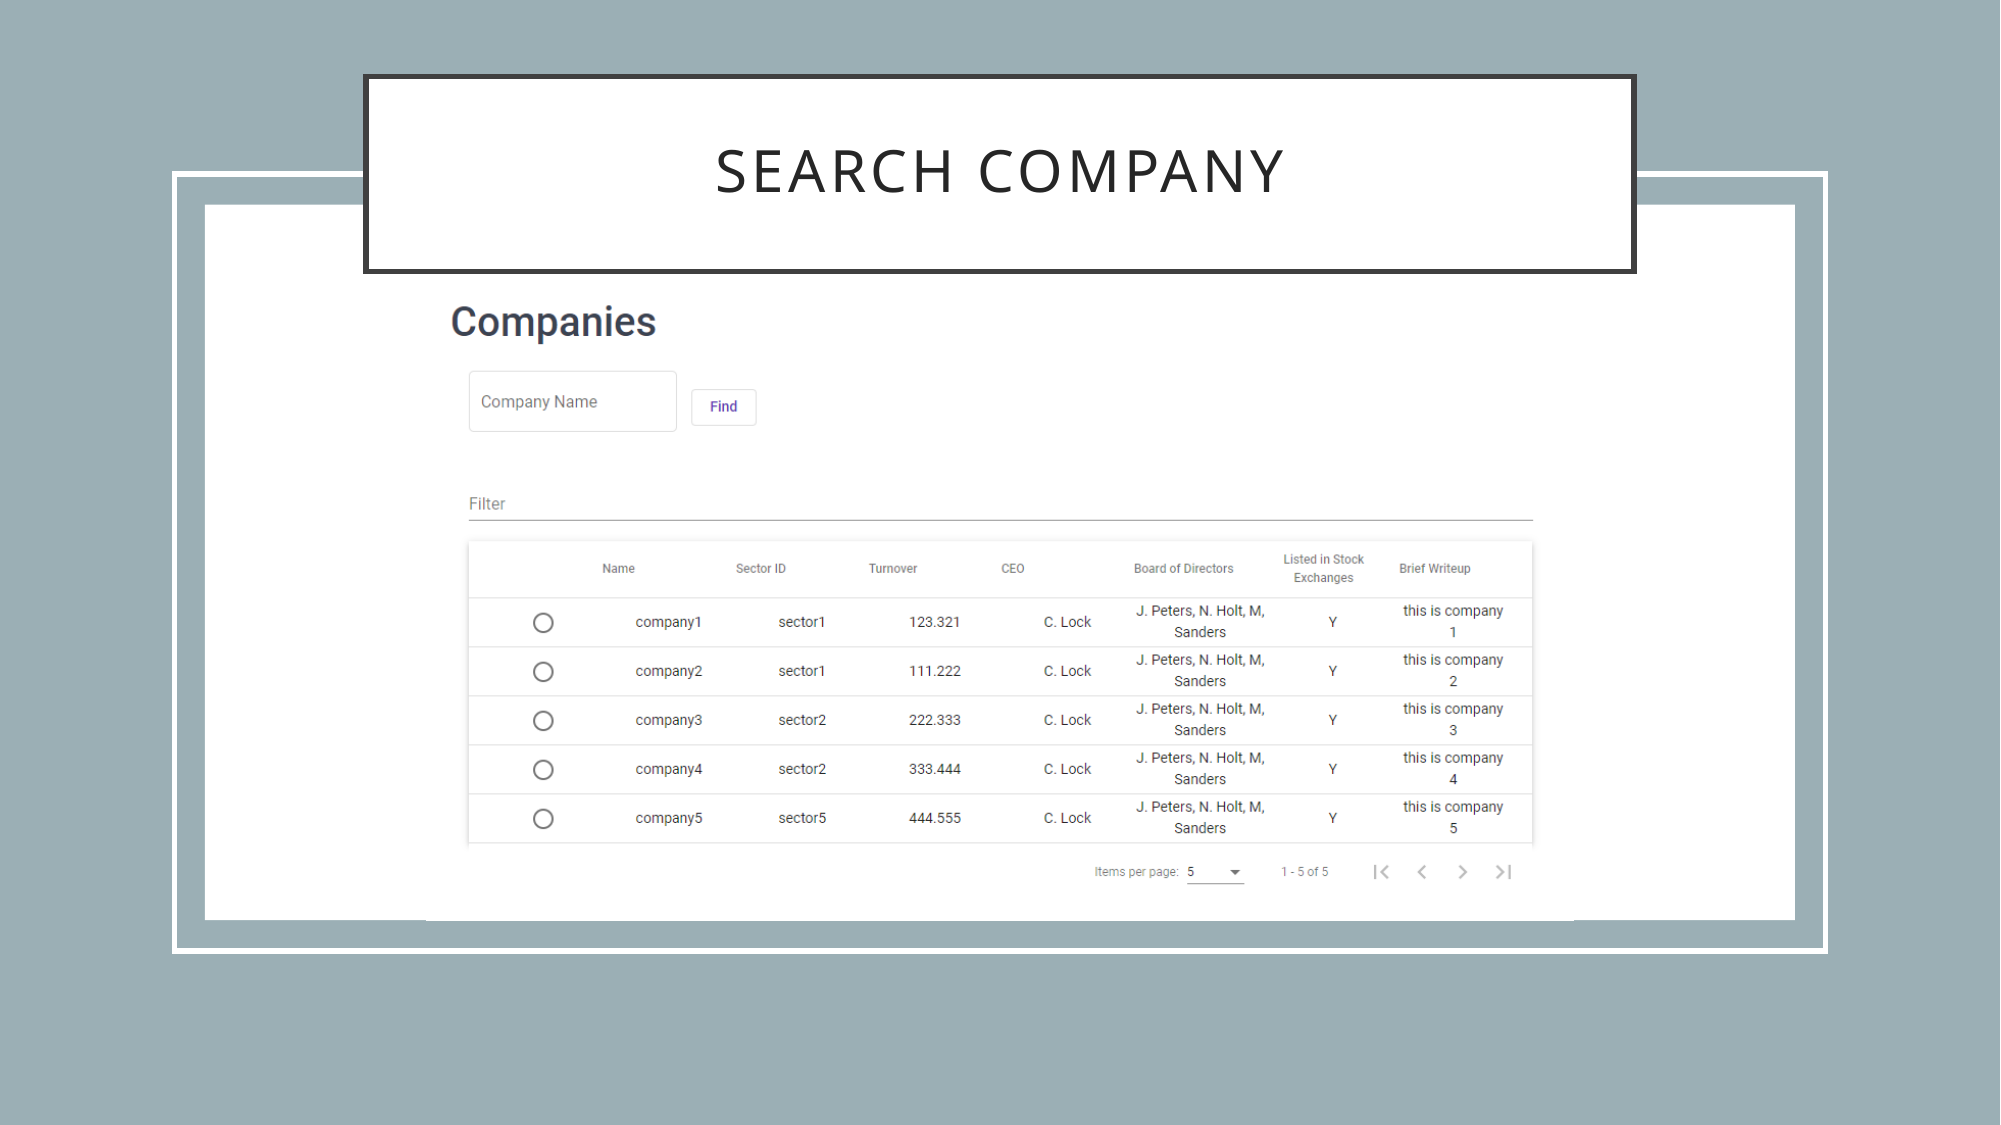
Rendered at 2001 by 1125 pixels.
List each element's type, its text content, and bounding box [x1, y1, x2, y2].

text_box [173, 173, 1827, 952]
text_box [0, 0, 2000, 1125]
text_box Search company [366, 76, 1634, 272]
picture [426, 287, 1574, 942]
